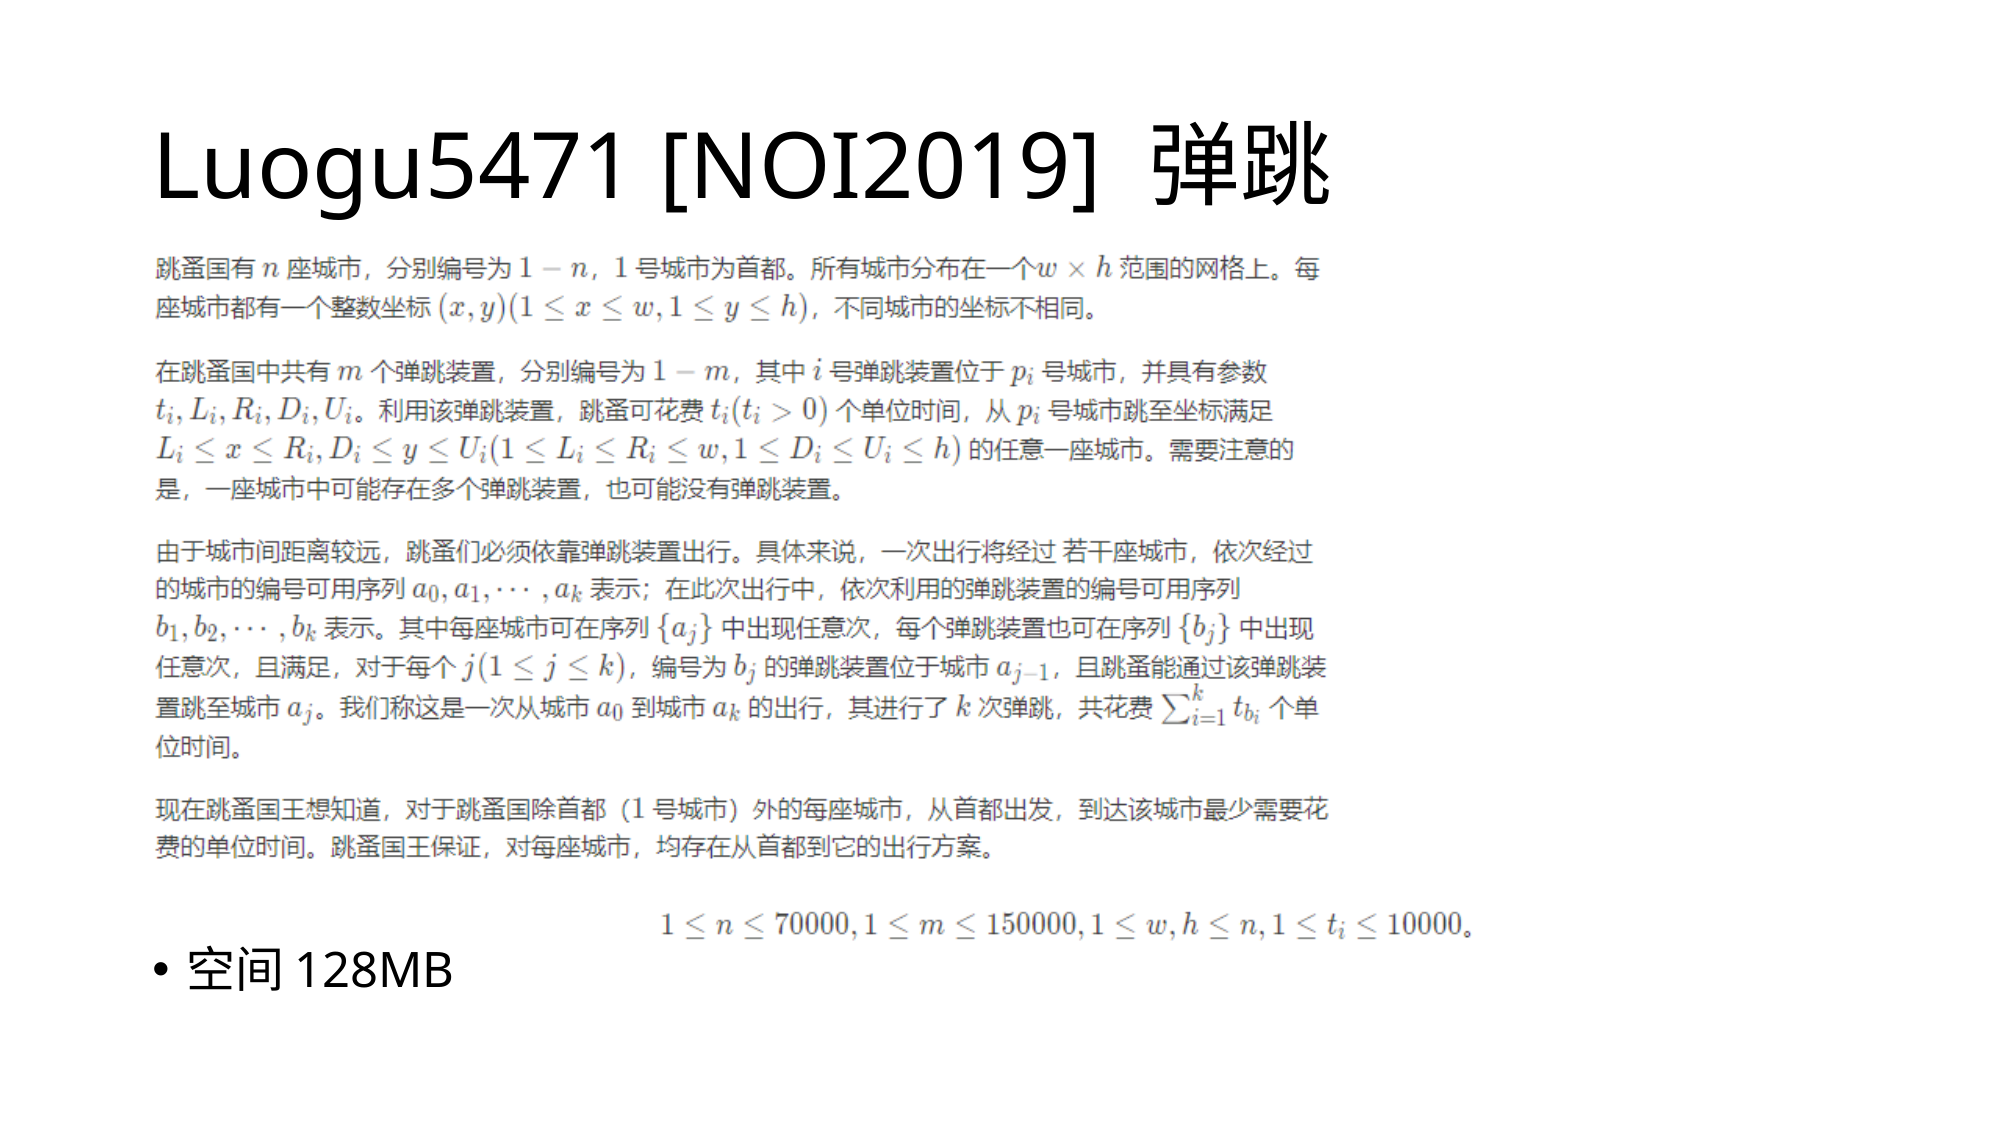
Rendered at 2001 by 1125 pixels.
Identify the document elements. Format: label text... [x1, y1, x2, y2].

title Luogu5471 [NOI2019] 弹跳 [137, 59, 1863, 278]
list 空间128MB [137, 299, 1863, 1014]
picture [137, 235, 1495, 952]
